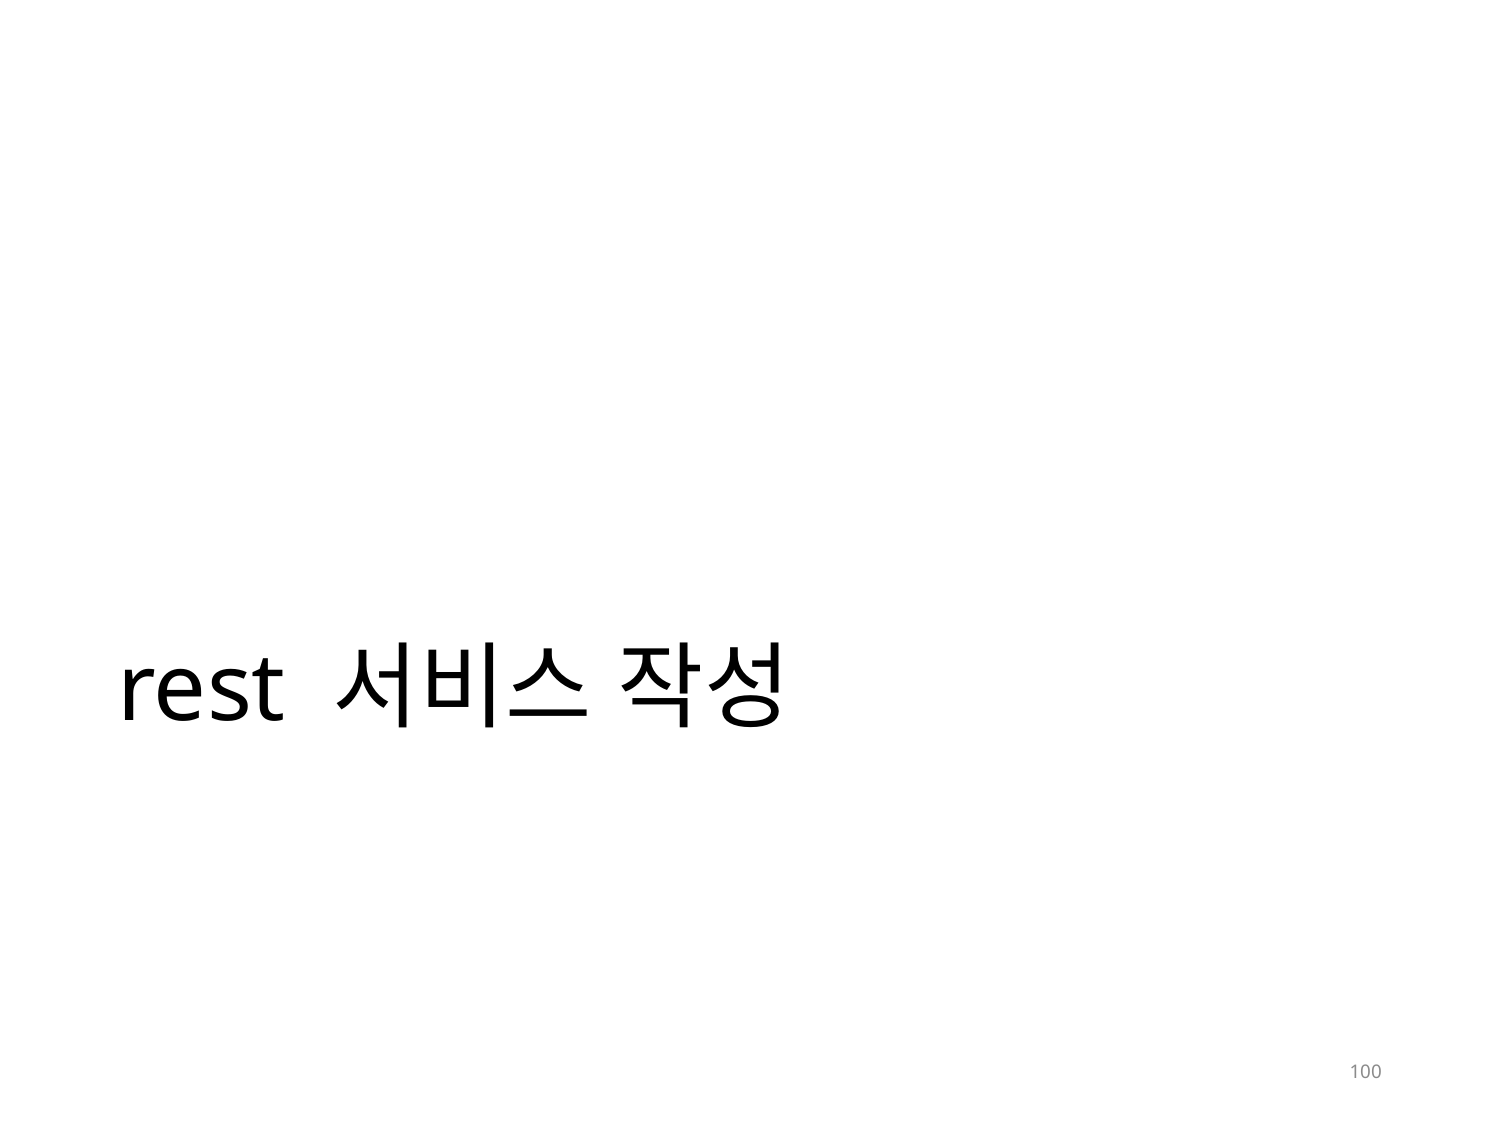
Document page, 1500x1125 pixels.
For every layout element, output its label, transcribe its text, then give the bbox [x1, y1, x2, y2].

slide_number 100 [1059, 1042, 1397, 1103]
title rest 서비스 작성 [102, 280, 1397, 749]
